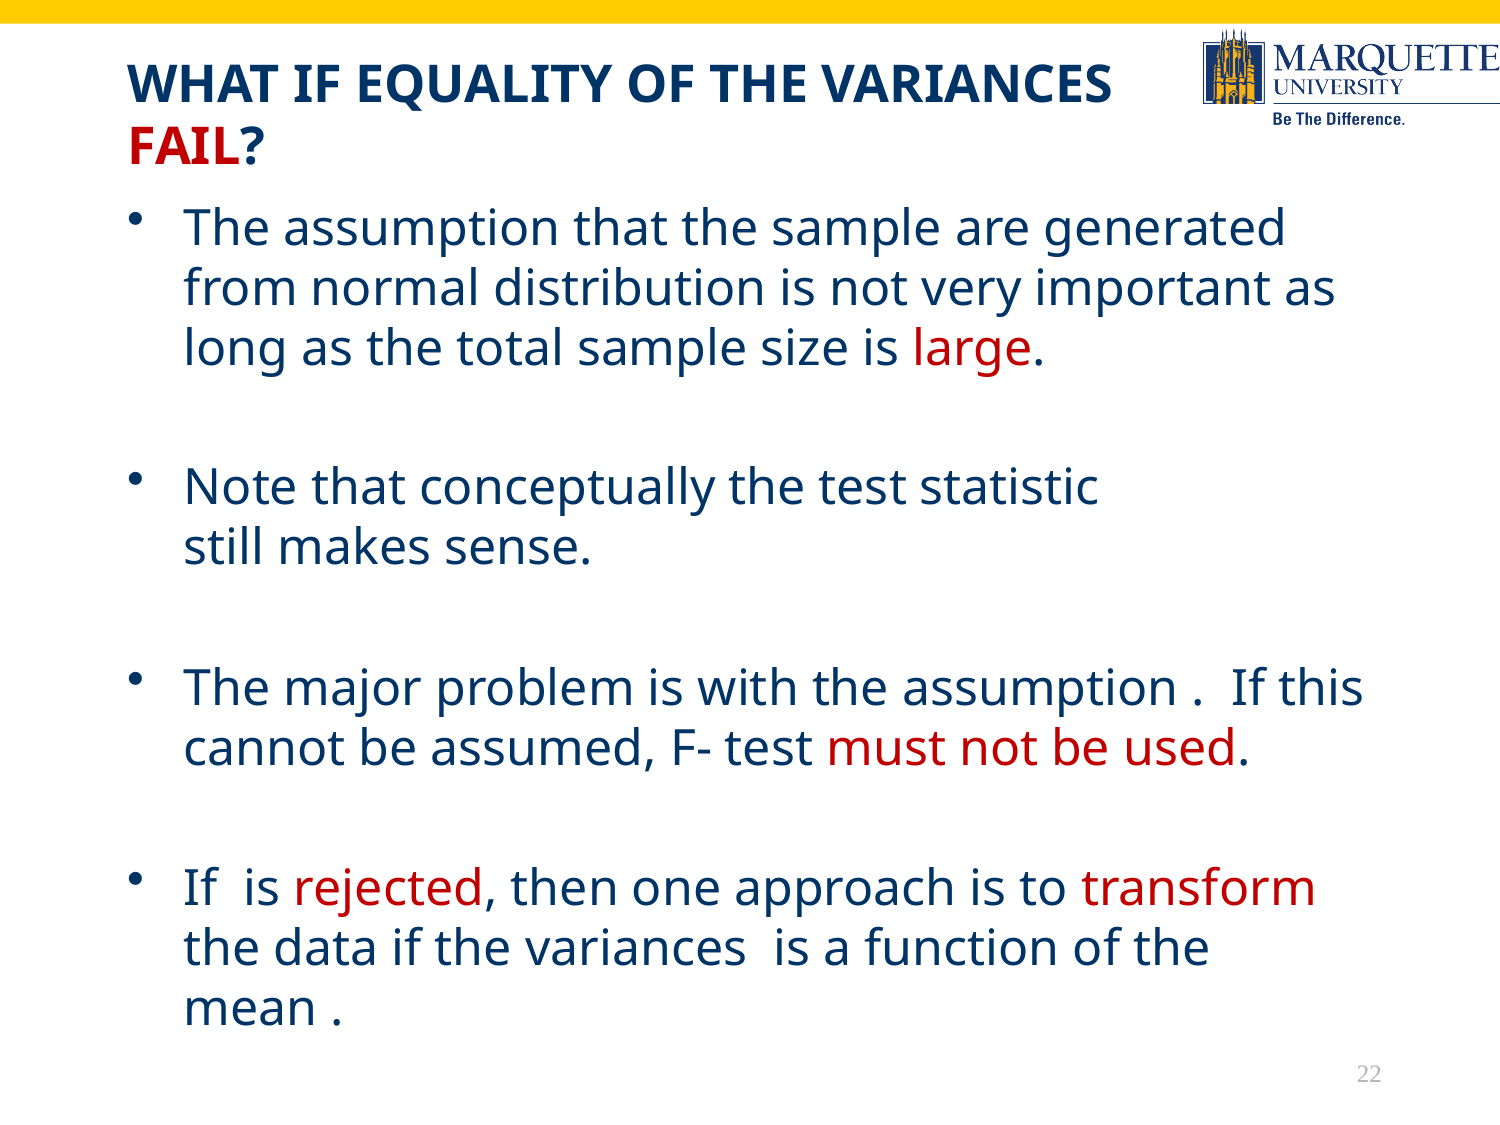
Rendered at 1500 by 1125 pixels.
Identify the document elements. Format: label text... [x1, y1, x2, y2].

title What if Equality of the Variances FAIL? [112, 50, 1388, 175]
picture [1203, 27, 1500, 125]
slide_number 22 [1059, 1042, 1397, 1103]
